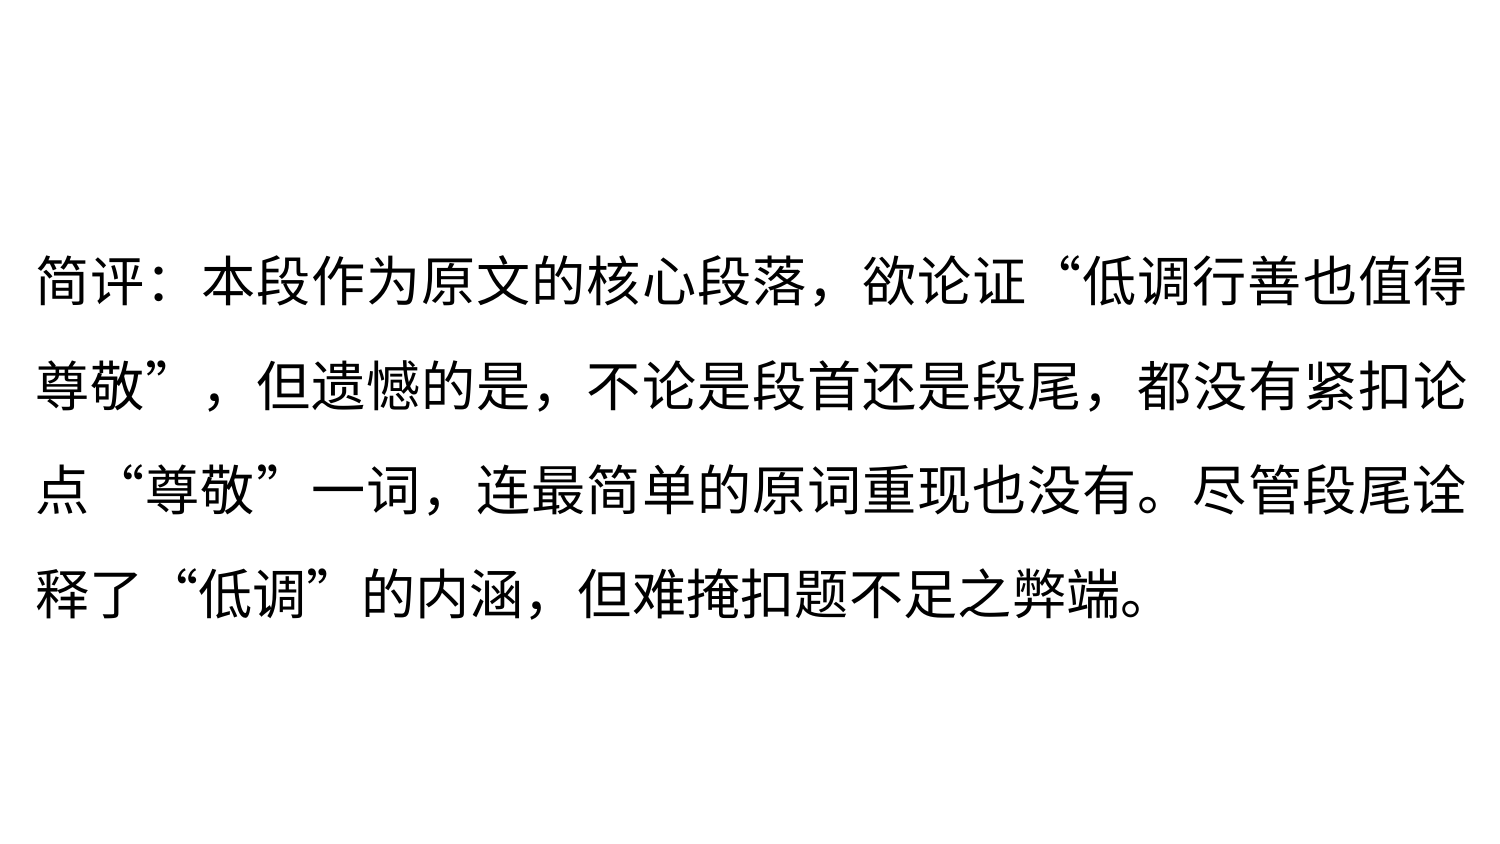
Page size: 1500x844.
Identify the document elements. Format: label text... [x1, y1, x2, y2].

text_box 简评：本段作为原文的核心段落，欲论证“低调行善也值得尊敬”，但遗憾的是，不论是段首还是段尾，都没有紧扣论点“尊敬”一词，连最简单的原词重现也没有。尽管段尾诠释了“低调”的内涵，但难掩扣题不足之弊端。 [20, 201, 1483, 633]
